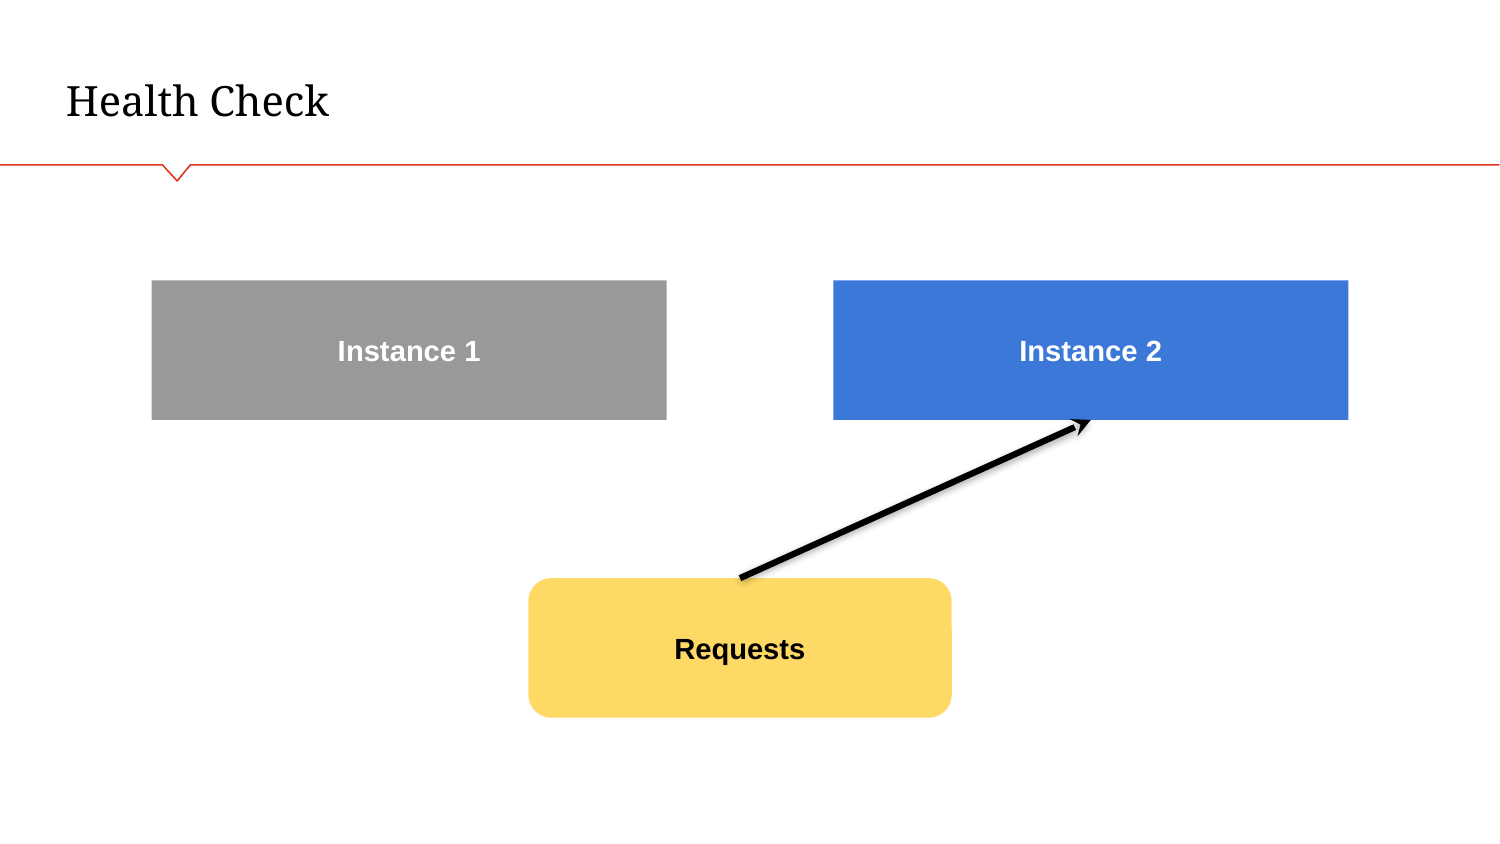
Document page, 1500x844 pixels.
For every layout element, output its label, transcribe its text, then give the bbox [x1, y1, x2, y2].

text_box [739, 419, 1092, 579]
text_box Instance 1 [151, 280, 667, 420]
text_box Requests [528, 578, 952, 718]
title Health Check [50, 36, 1450, 140]
text_box Instance 2 [833, 280, 1349, 420]
